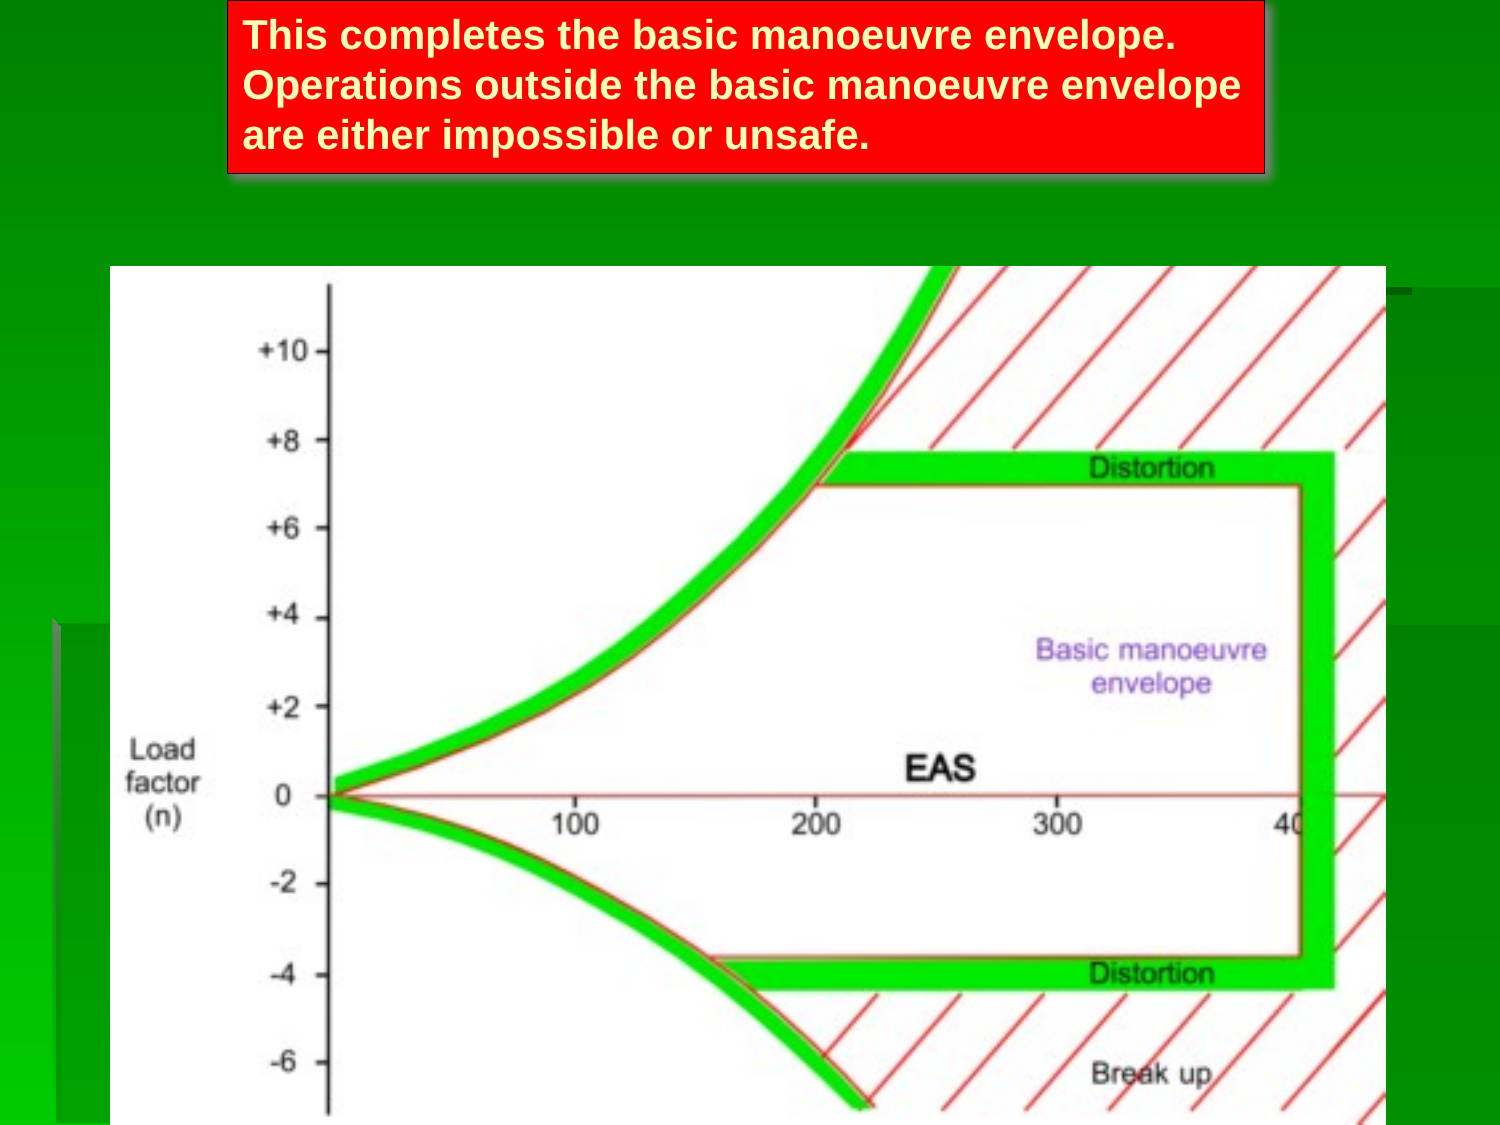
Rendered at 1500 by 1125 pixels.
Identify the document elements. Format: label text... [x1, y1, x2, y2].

picture [109, 265, 1386, 1125]
text_box This completes the basic manoeuvre envelope. Operations outside the basic manoeuvre envelope are either impossible or unsafe. [227, 0, 1265, 174]
